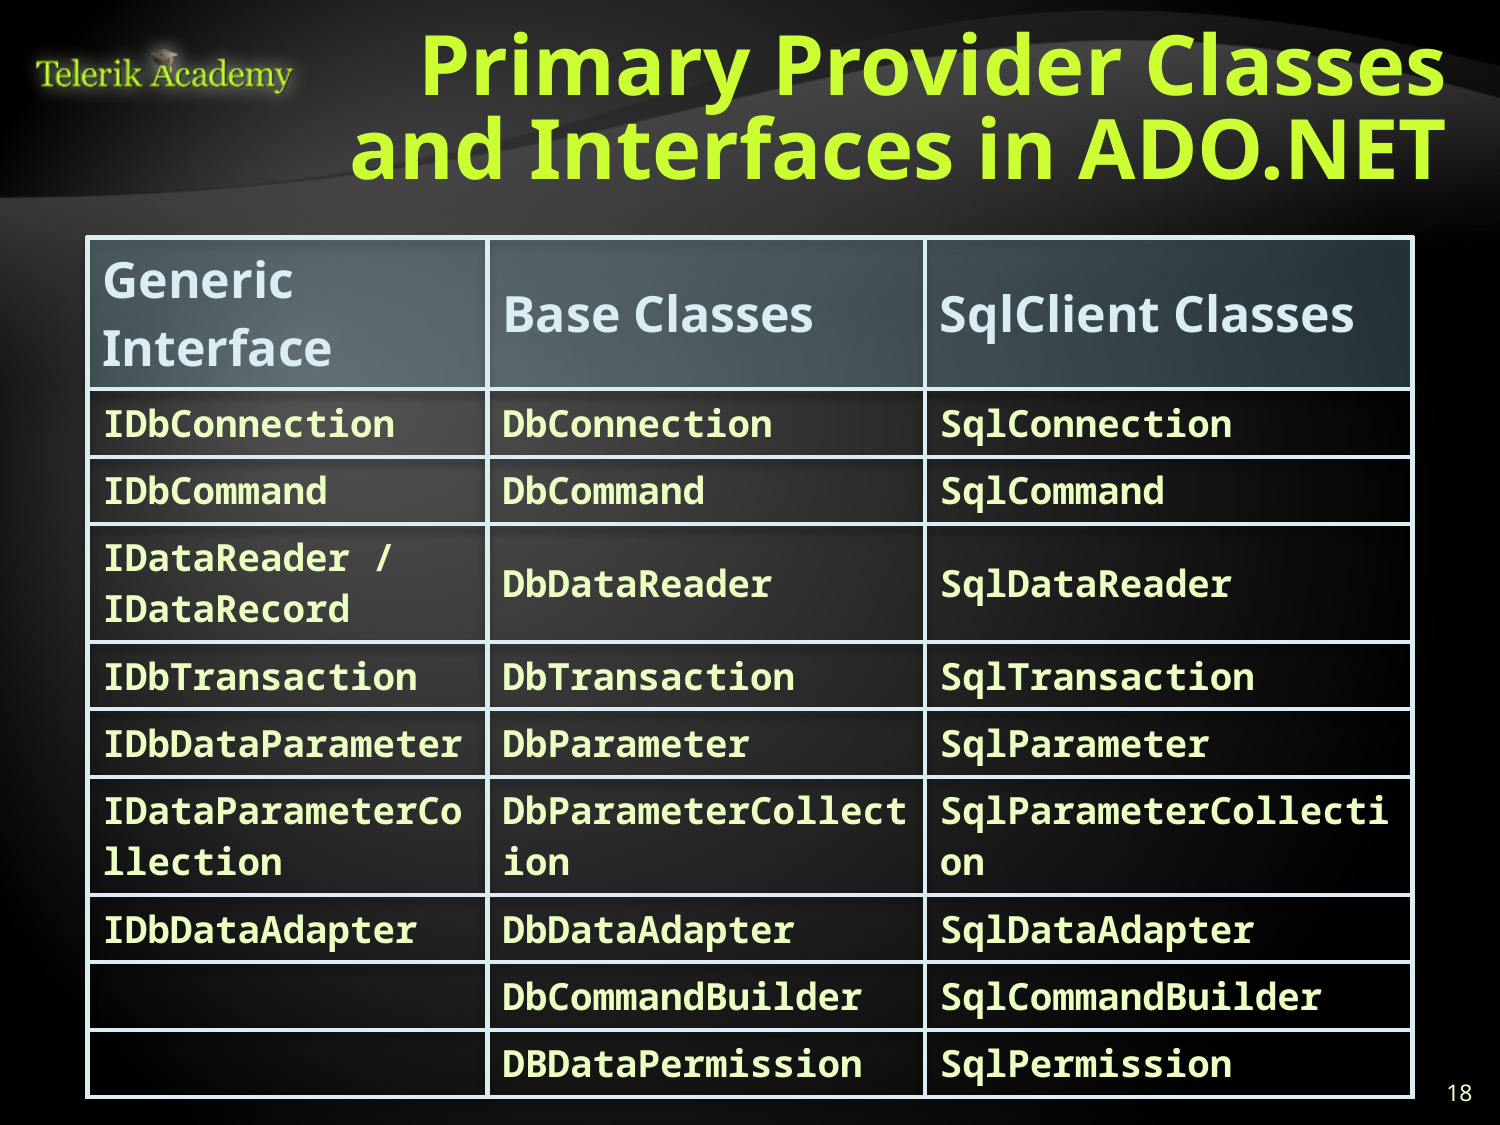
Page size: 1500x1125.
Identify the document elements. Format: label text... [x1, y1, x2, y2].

table_cell IDbConnection [90, 391, 485, 455]
table_cell IDataParameterCollection [90, 779, 485, 893]
table_cell [90, 1032, 485, 1095]
table_cell SqlConnection [927, 391, 1410, 455]
table_cell DbParameter [490, 711, 923, 775]
table_cell DbDataAdapter [490, 897, 923, 960]
table_cell IDbDataAdapter [90, 897, 485, 960]
table_cell SqlPermission [927, 1032, 1410, 1095]
table_cell DbTransaction [490, 644, 923, 707]
table_header Base Classes [490, 240, 923, 387]
table_cell SqlDataAdapter [927, 897, 1410, 960]
table_cell SqlParameter [927, 711, 1410, 775]
table_header SqlClient Classes [927, 240, 1410, 387]
slide_number 18 [1412, 1074, 1488, 1113]
table_cell SqlDataReader [927, 526, 1410, 640]
picture [0, 0, 1500, 1125]
table_cell DbParameterCollection [490, 779, 923, 893]
table_cell SqlParameterCollection [927, 779, 1410, 893]
table_cell [90, 964, 485, 1028]
table_cell IDbTransaction [90, 644, 485, 707]
table_cell IDbDataParameter [90, 711, 485, 775]
table_cell DbCommandBuilder [490, 964, 923, 1028]
table_cell IDataReader / IDataRecord [90, 526, 485, 640]
table_header Generic Interface [90, 240, 485, 387]
table_cell DbConnection [490, 391, 923, 455]
table_cell DbCommand [490, 459, 923, 522]
table_cell IDbCommand [90, 459, 485, 522]
table_cell DBDataPermission [490, 1032, 923, 1095]
table_cell SqlCommand [927, 459, 1410, 522]
table_cell DbDataReader [490, 526, 923, 640]
title Primary Provider Classes and Interfaces in ADO.NET [300, 37, 1463, 188]
table_cell SqlTransaction [927, 644, 1410, 707]
table_cell SqlCommandBuilder [927, 964, 1410, 1028]
